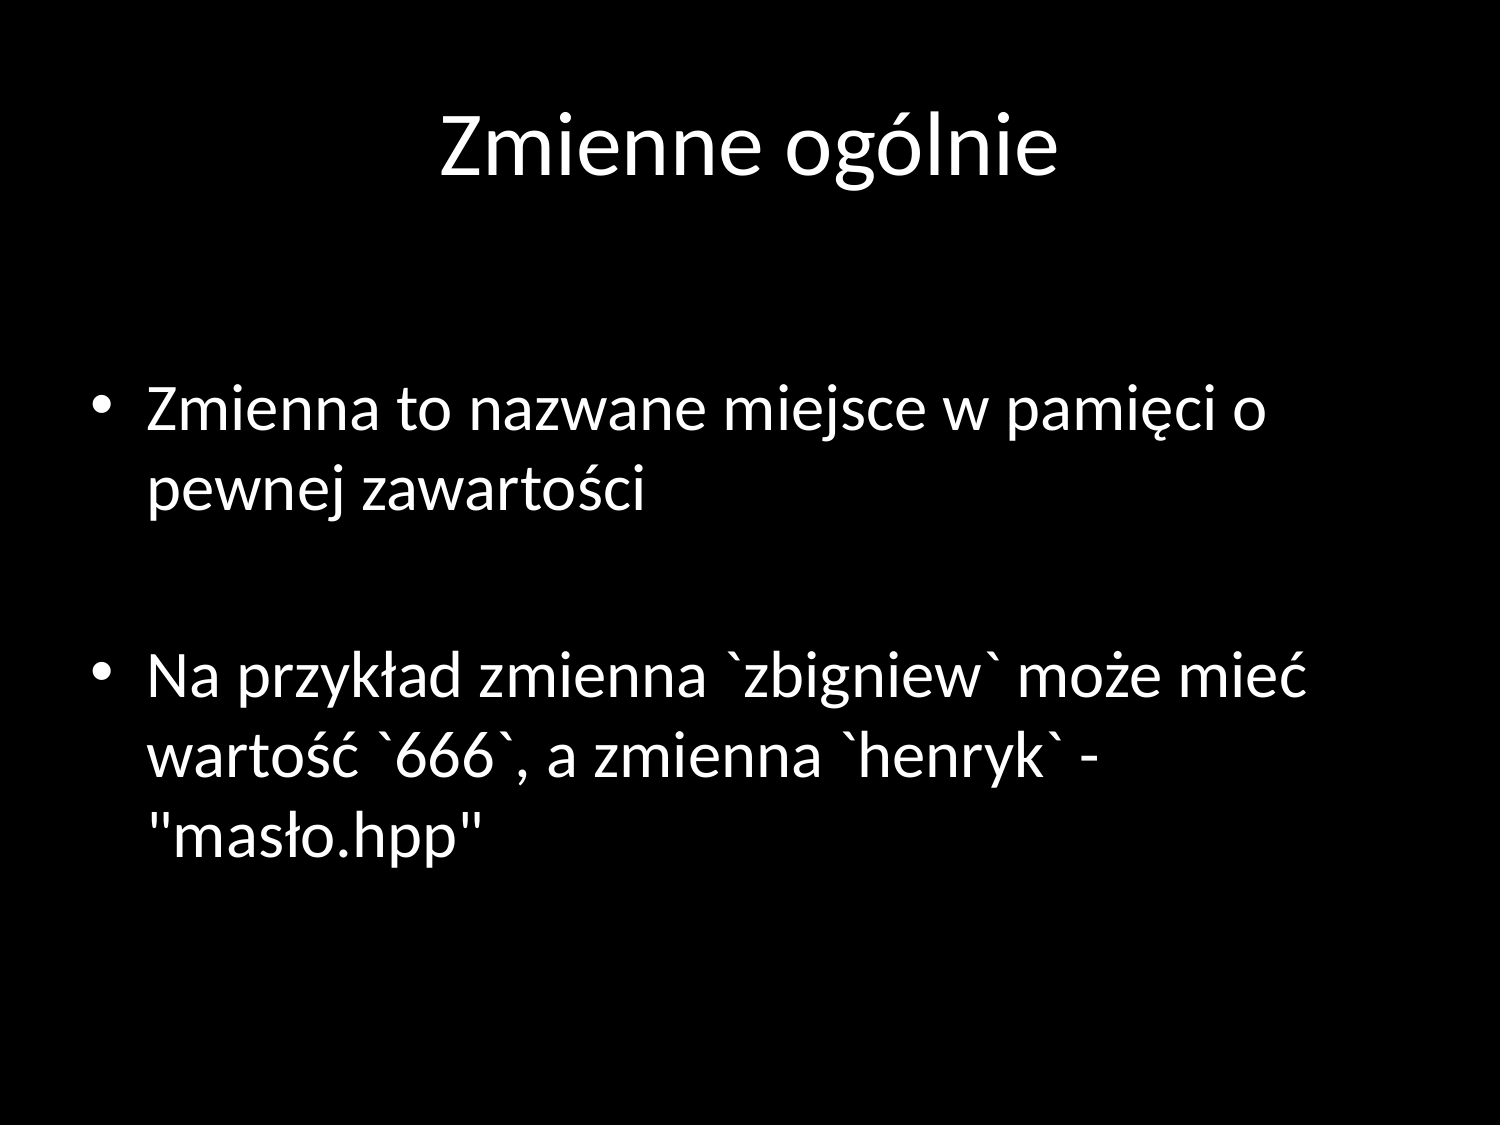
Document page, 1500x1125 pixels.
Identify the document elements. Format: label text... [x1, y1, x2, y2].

title Zmienne ogólnie [75, 45, 1425, 233]
list Zmienna to nazwane miejsce w pamięci o pewnej zawartości Na przykład zmienna `zbigniew` może mieć wartość `666`, a zmienna `henryk` - "masło.hpp" [75, 262, 1425, 1005]
